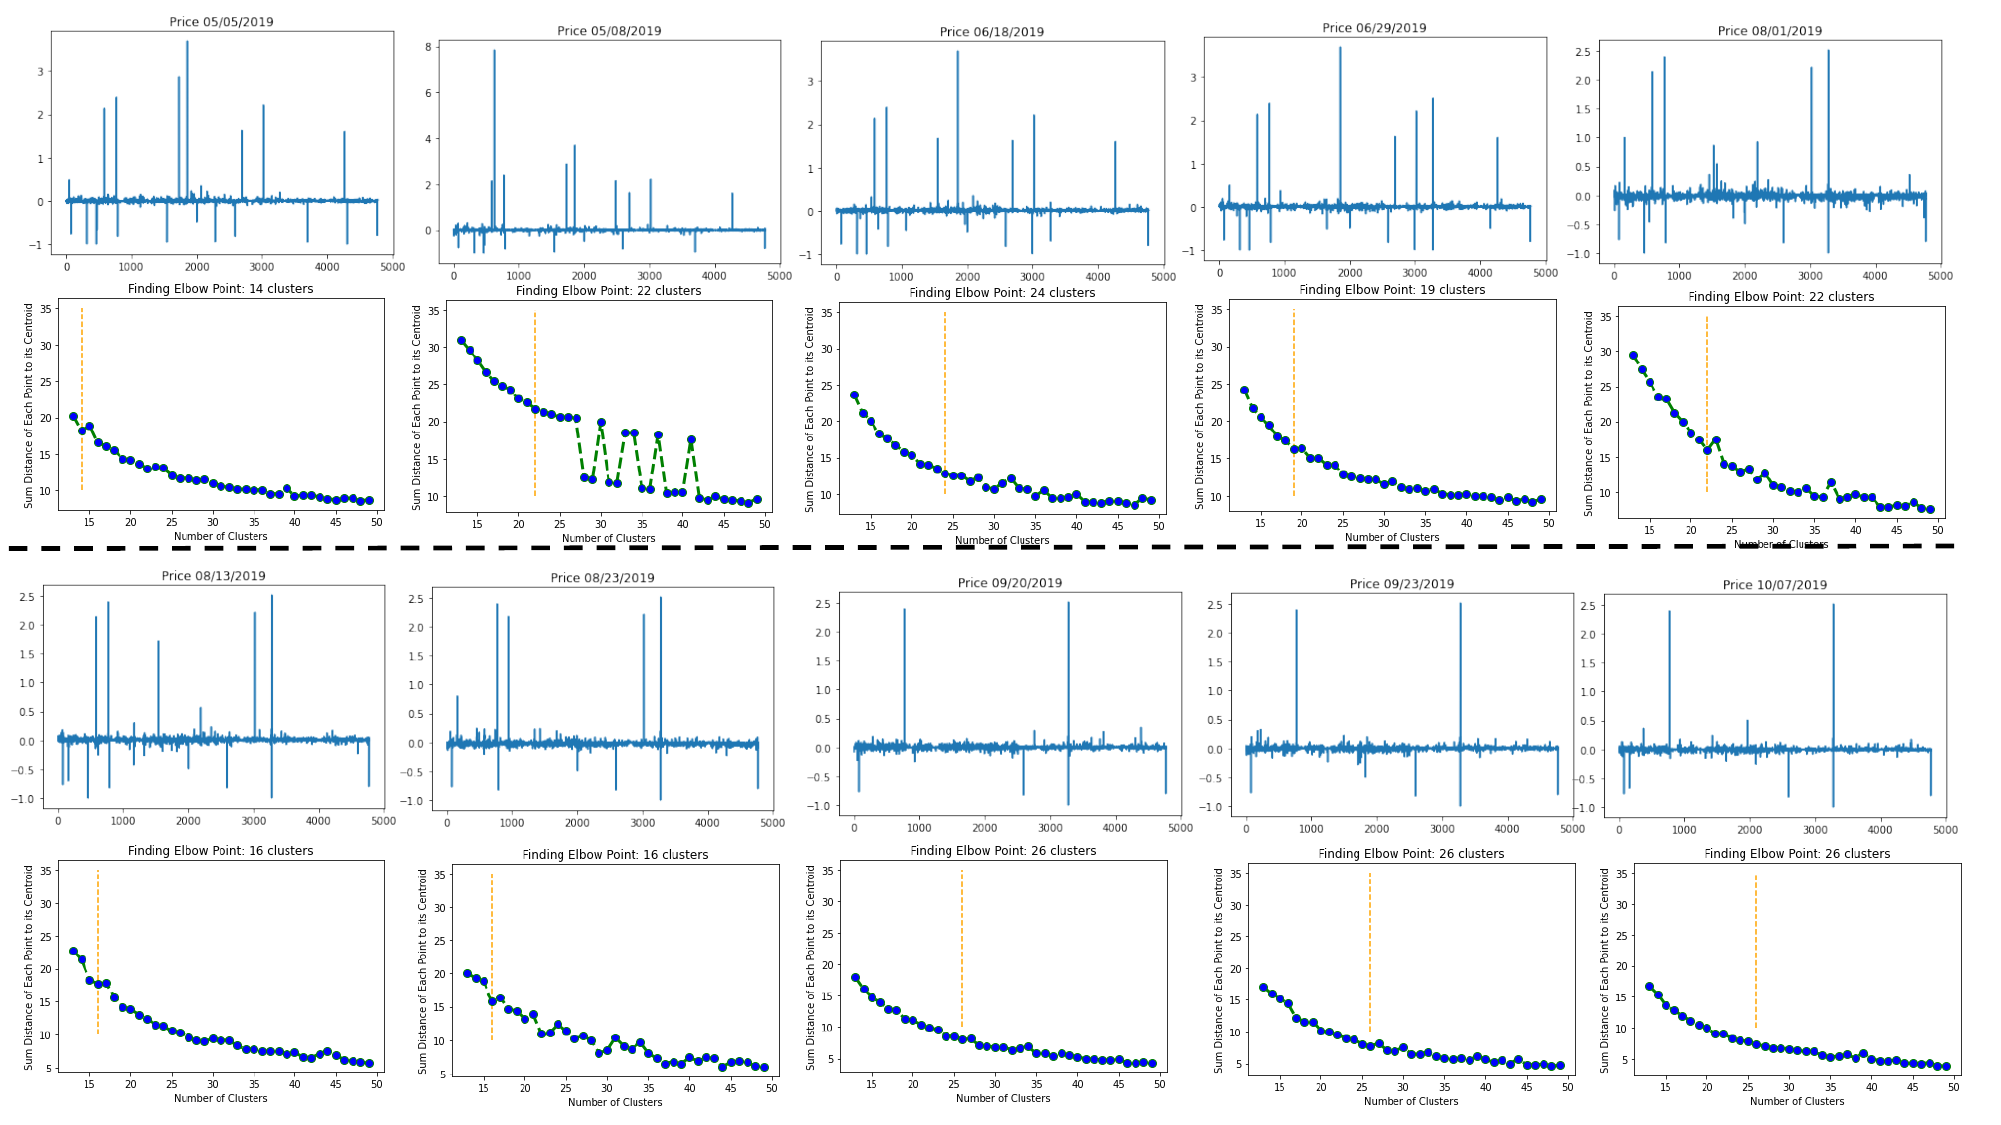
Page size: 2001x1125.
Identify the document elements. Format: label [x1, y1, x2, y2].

picture [3, 562, 794, 835]
text_box [8, 545, 405, 549]
text_box [777, 545, 799, 549]
picture [412, 842, 784, 1113]
picture [17, 838, 389, 1109]
text_box [1171, 545, 1578, 549]
picture [17, 8, 1961, 555]
picture [799, 569, 1966, 1112]
text_box [1950, 545, 1961, 549]
